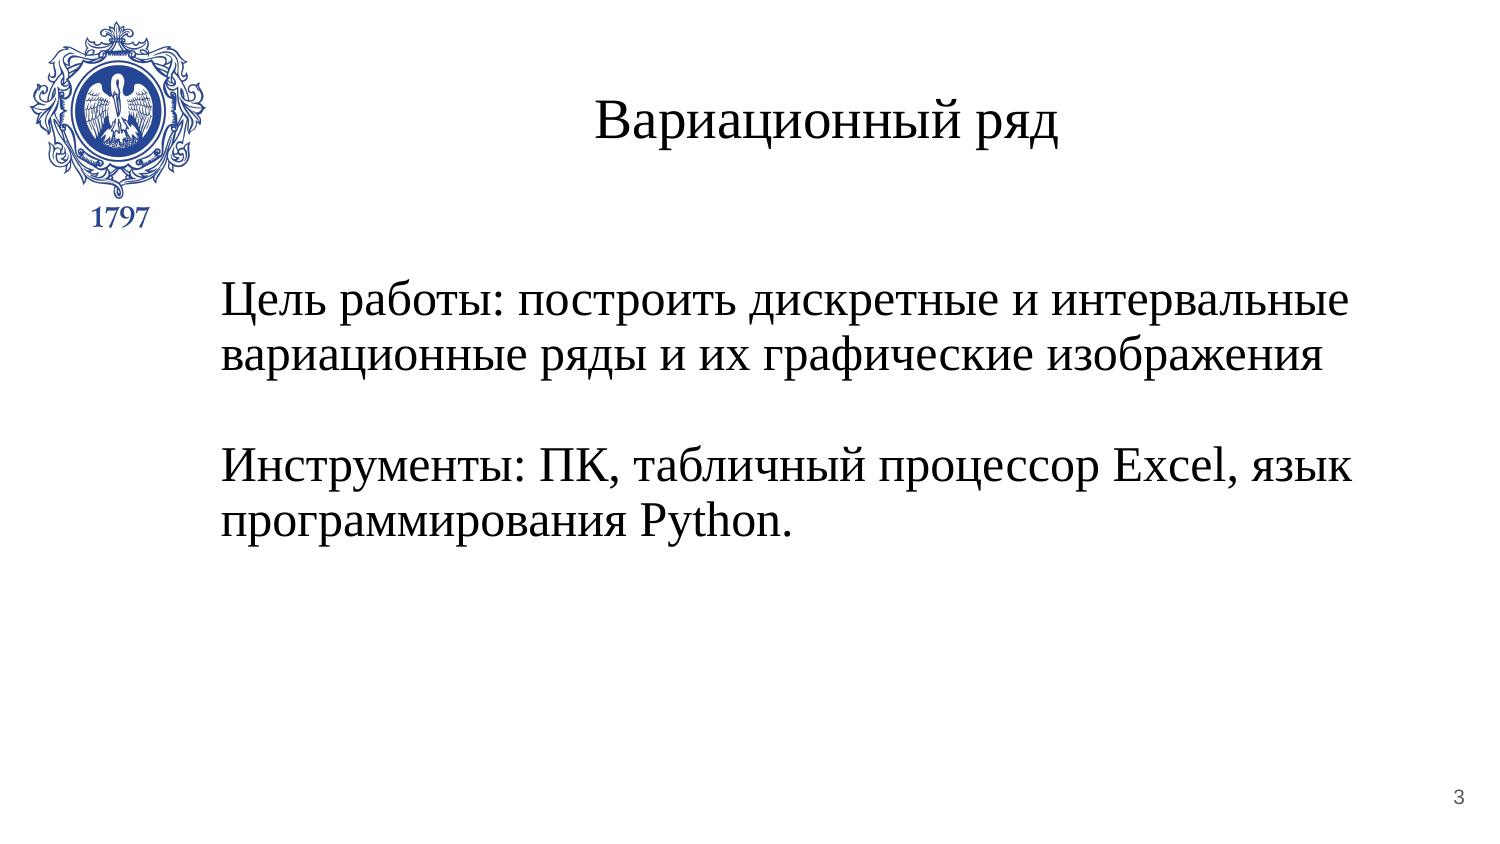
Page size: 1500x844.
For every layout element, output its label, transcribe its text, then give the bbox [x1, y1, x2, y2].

list Цель работы: построить дискретные и интервальные вариационные ряды и их графические изображения Инструменты: ПК, табличный процессор Excel, язык программирования Python. [205, 179, 1449, 702]
picture [28, 21, 207, 228]
title Вариационный ряд [212, 72, 1449, 167]
slide_number ‹#› [1389, 764, 1480, 830]
